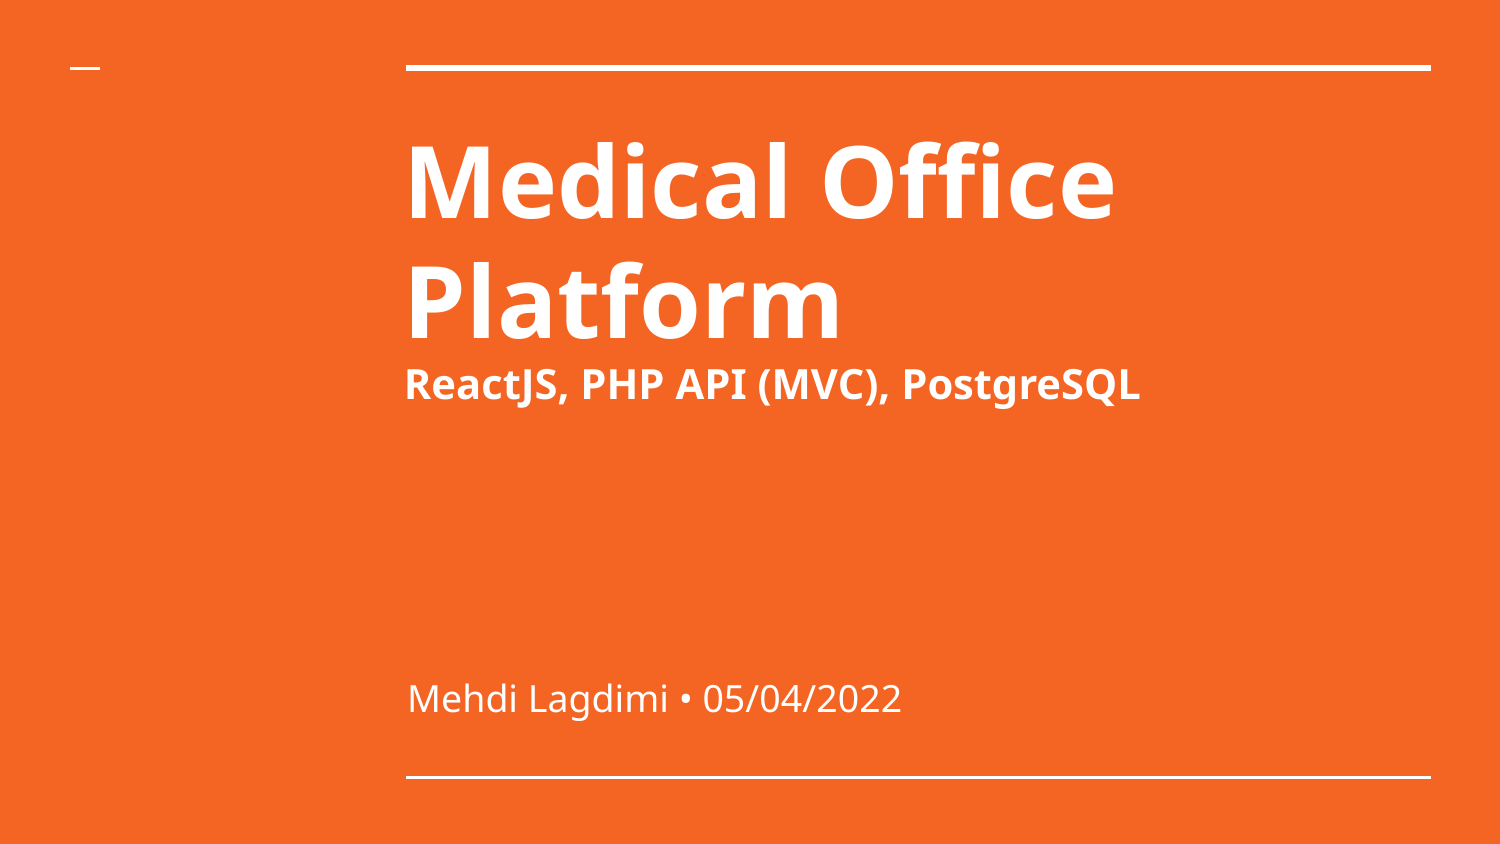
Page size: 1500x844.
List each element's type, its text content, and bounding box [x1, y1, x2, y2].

title Medical Office Platform ReactJS, PHP API (MVC), PostgreSQL [389, 103, 1428, 569]
subtitle Mehdi Lagdimi • 05/04/2022 [392, 531, 1431, 735]
